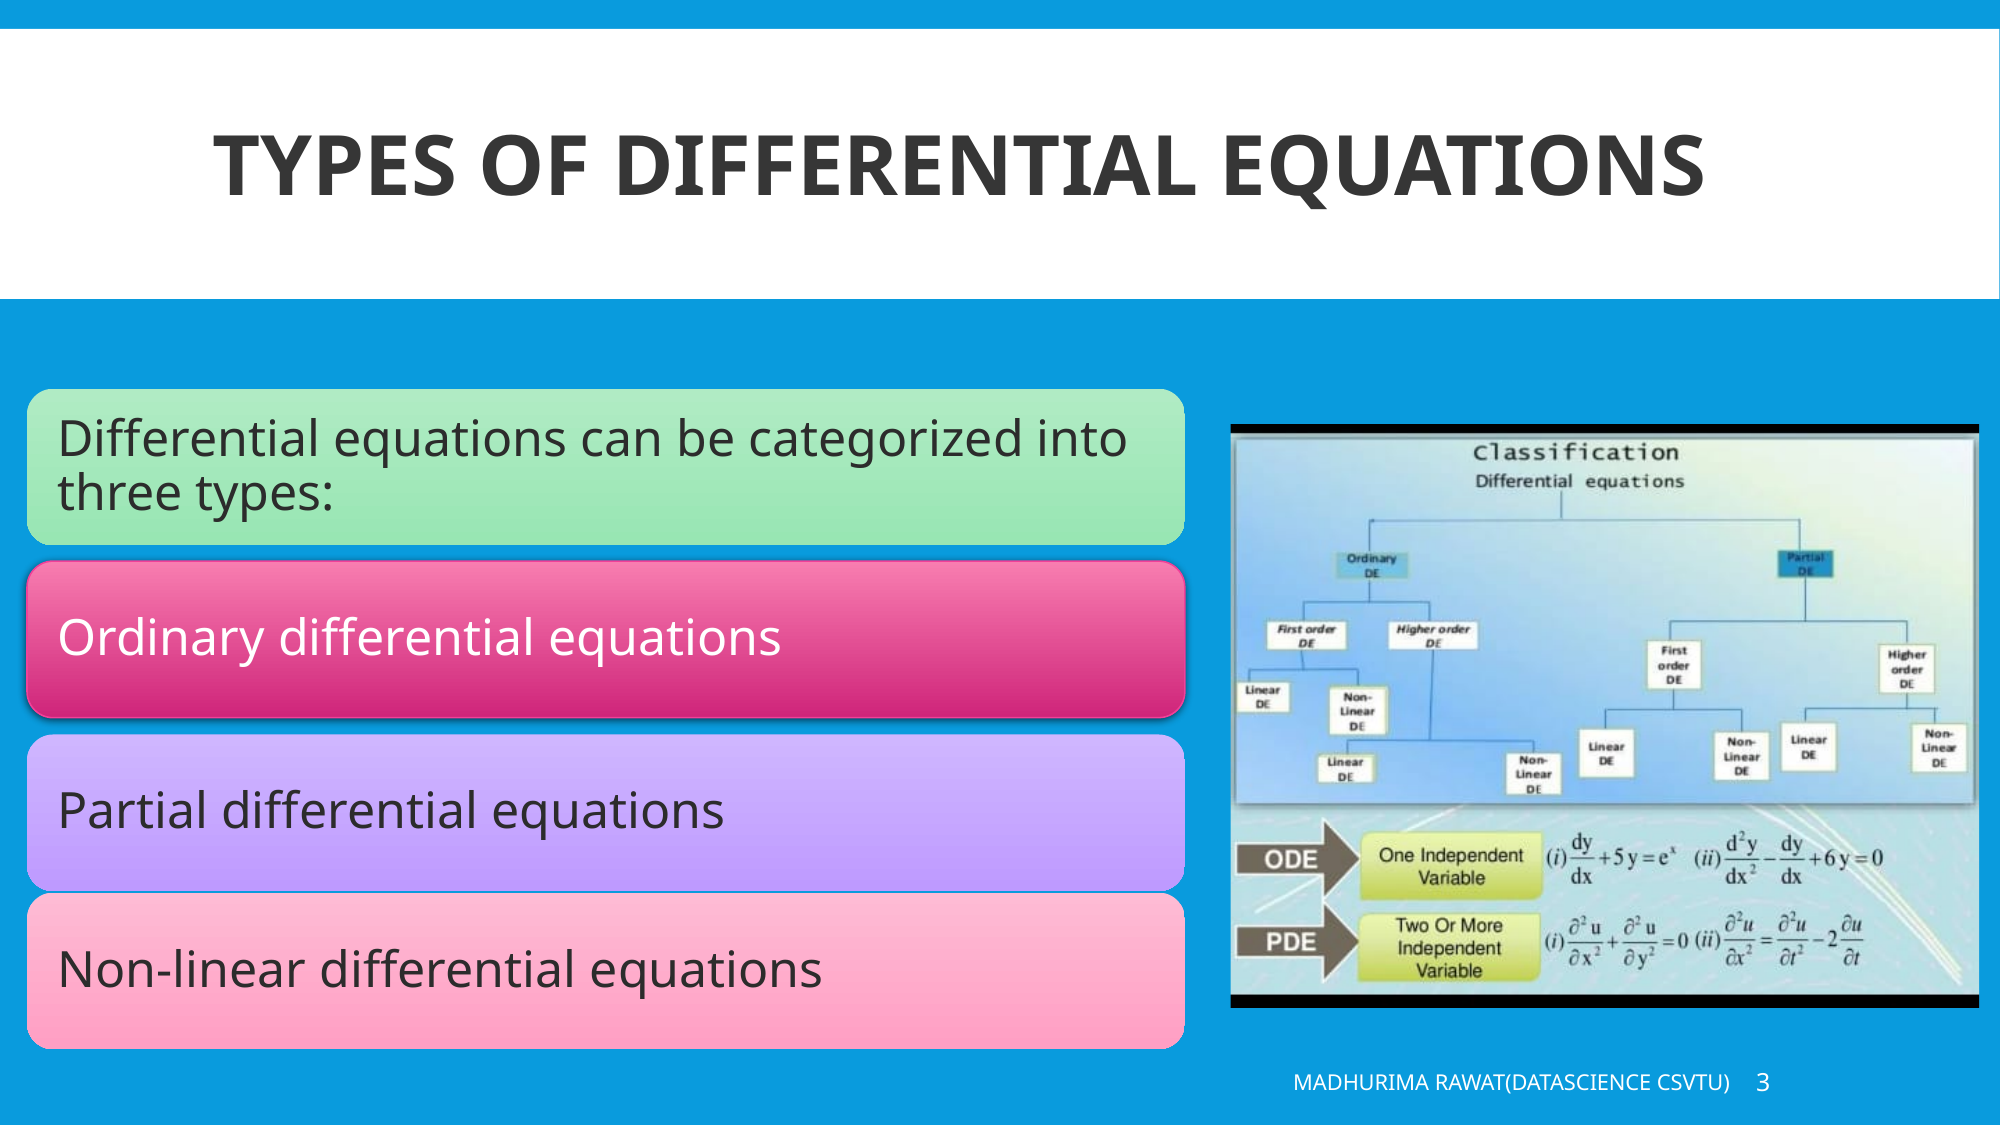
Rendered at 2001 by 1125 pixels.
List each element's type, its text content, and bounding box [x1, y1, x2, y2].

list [26, 384, 1186, 1054]
title Types of Differential Equations [197, 46, 1803, 295]
footer MADHURIMA RAWAT(DATASCIENCE CSVTU) [918, 1053, 1746, 1114]
slide_number 3 [1748, 1053, 1904, 1114]
picture [1231, 425, 1979, 1007]
